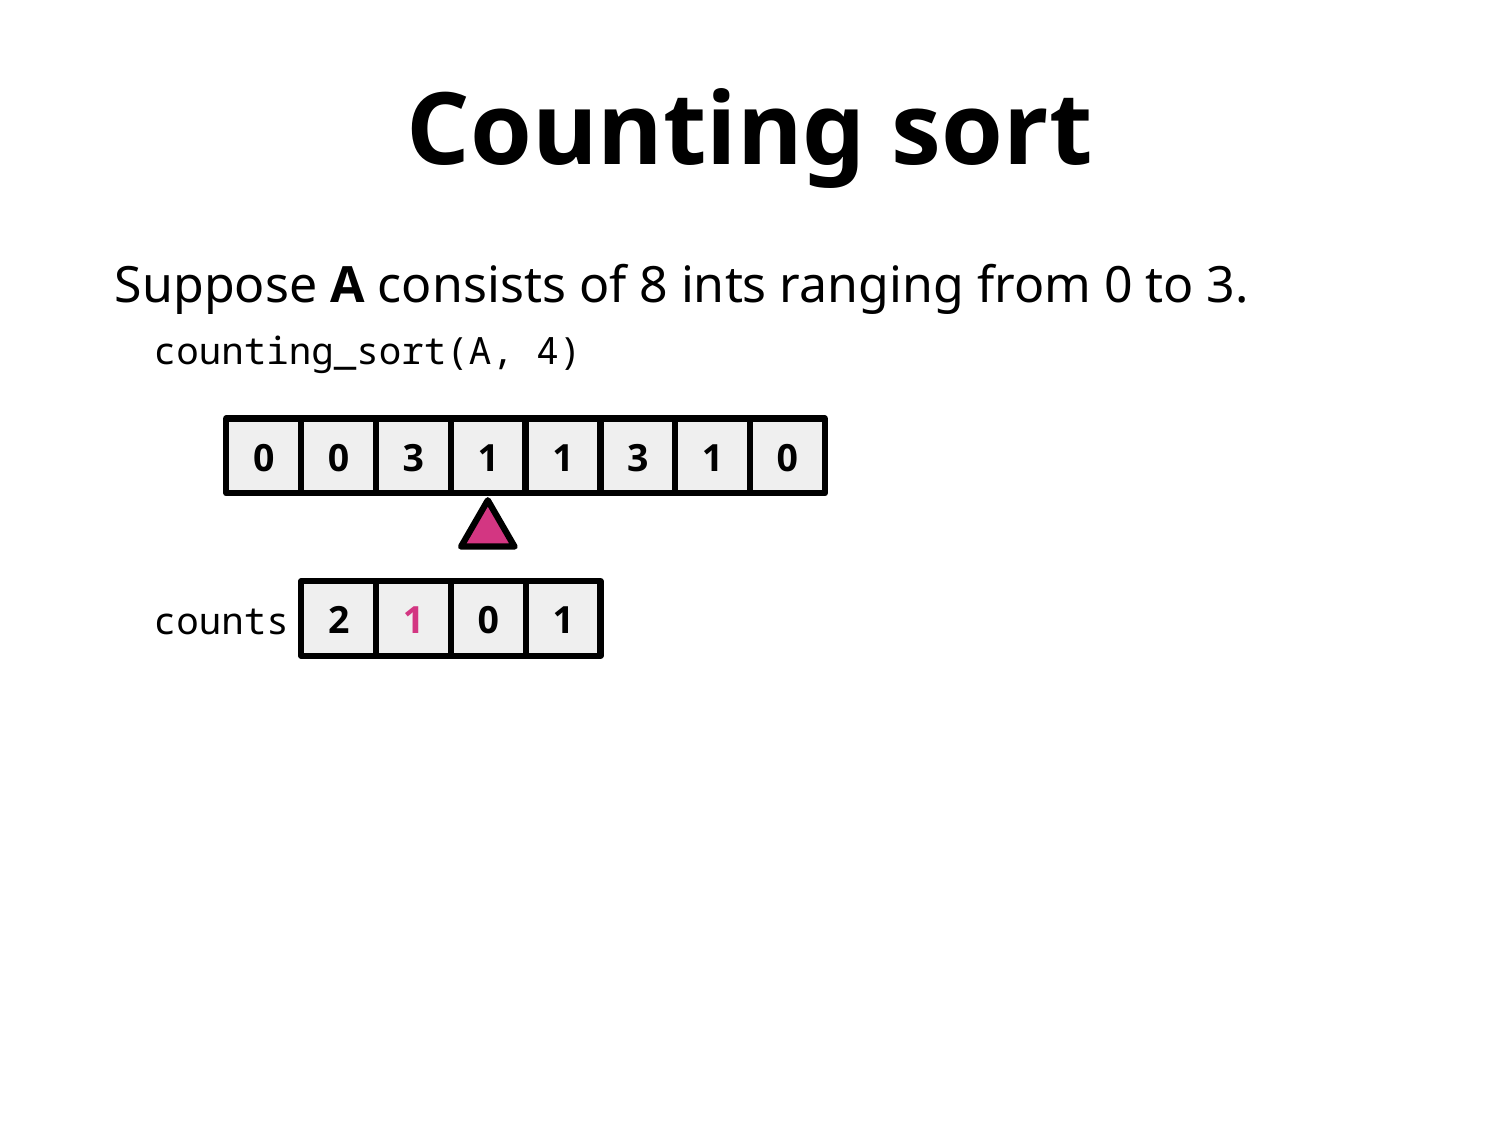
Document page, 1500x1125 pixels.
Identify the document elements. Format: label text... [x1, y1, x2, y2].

text_box 0 [750, 418, 825, 494]
subtitle Counting sort [0, 50, 1500, 237]
text_box 1 [376, 581, 451, 656]
text_box 3 [600, 418, 675, 494]
text_box 1 [675, 418, 750, 494]
text_box 1 [450, 418, 525, 494]
text_box 0 [226, 418, 301, 494]
text_box 0 [301, 418, 376, 494]
text_box 3 [376, 418, 450, 494]
text_box 1 [525, 418, 600, 494]
text_box 1 [525, 581, 601, 656]
text_box 2 [301, 581, 376, 656]
subtitle Suppose A consists of 8 ints ranging from 0 to 3. counting_sort(A, 4) counts [99, 236, 1400, 1125]
text_box [461, 500, 515, 547]
text_box 0 [451, 581, 525, 656]
